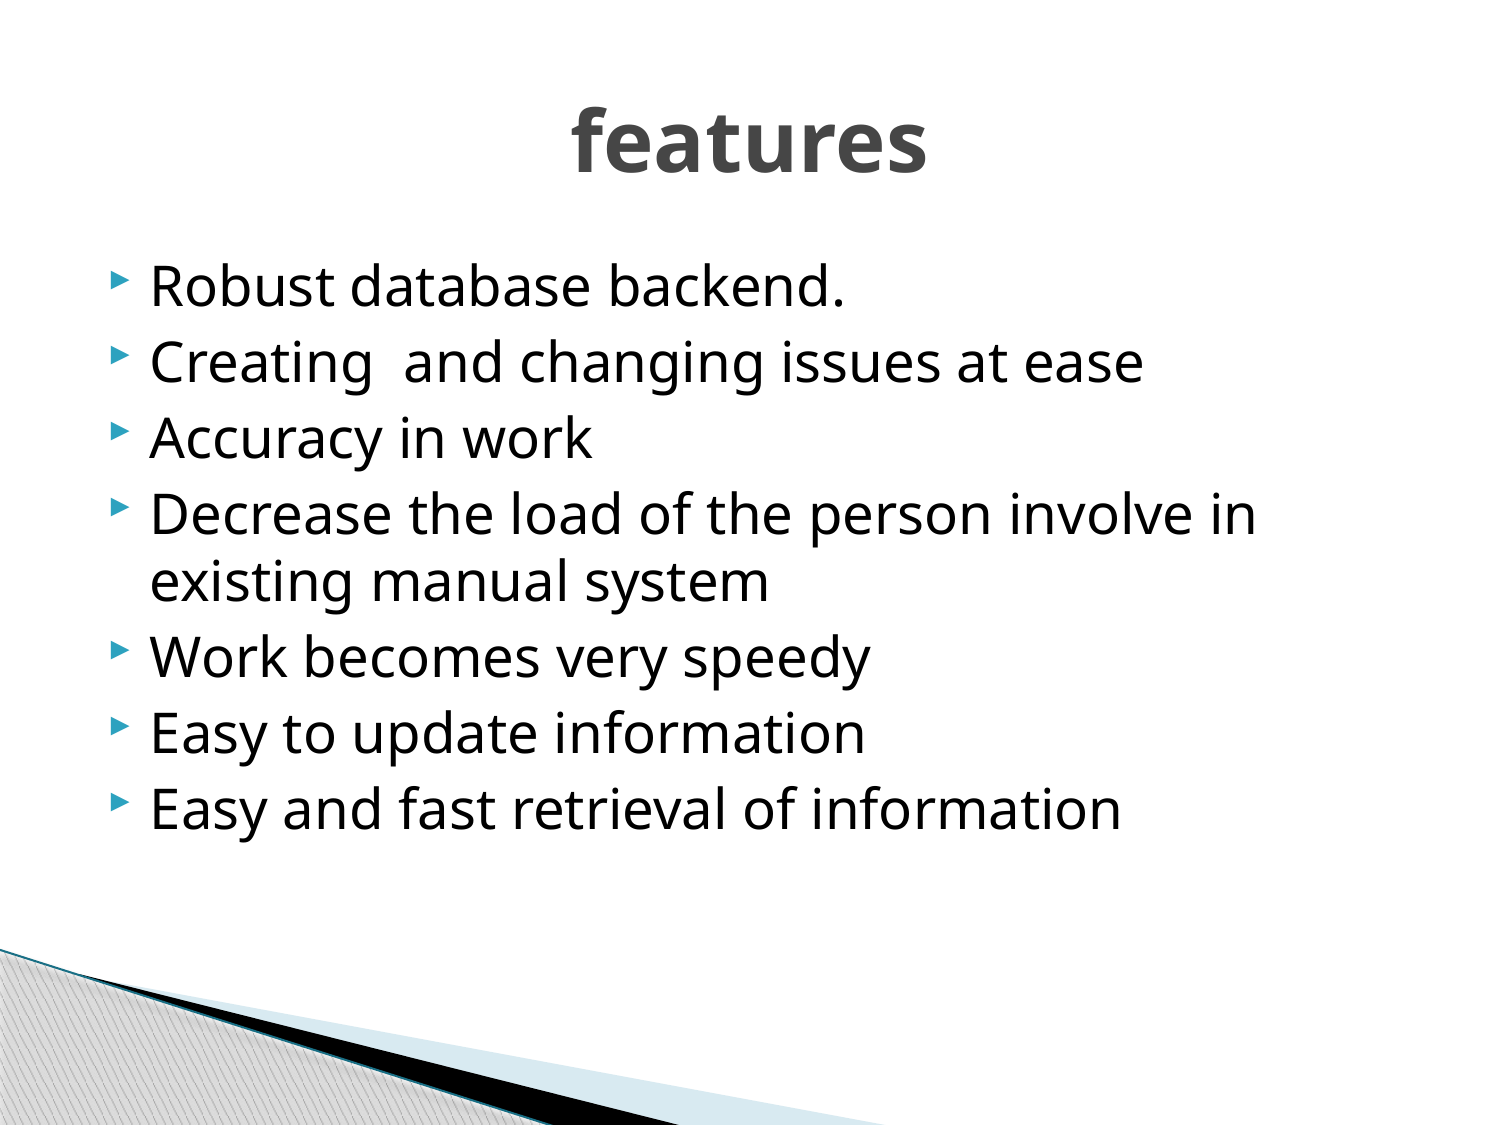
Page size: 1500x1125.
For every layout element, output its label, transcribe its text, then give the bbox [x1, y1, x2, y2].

title features [75, 45, 1425, 233]
list Robust database backend. Creating and changing issues at ease Accuracy in work Decrease the load of the person involve in existing manual system Work becomes very speedy Easy to update information Easy and fast retrieval of information [75, 243, 1425, 986]
